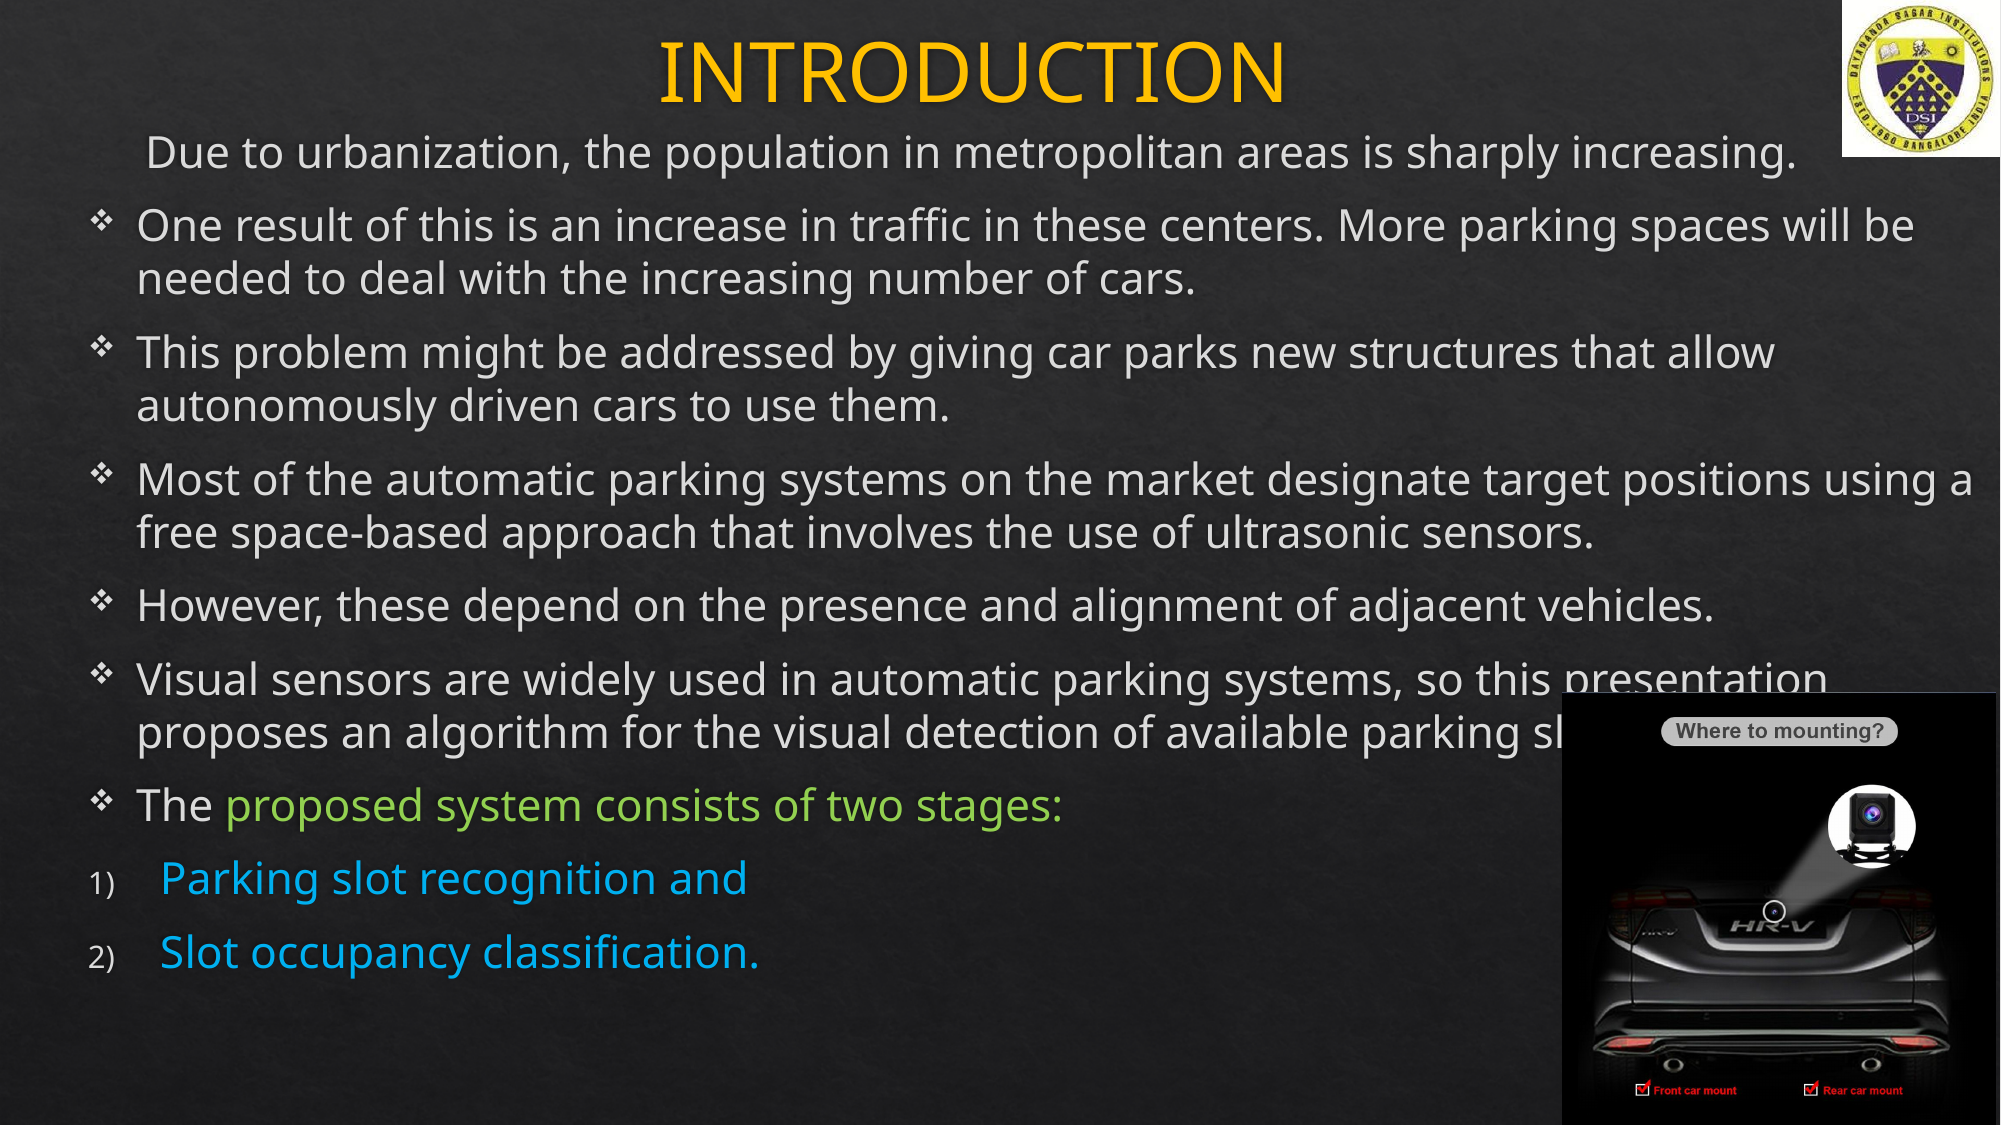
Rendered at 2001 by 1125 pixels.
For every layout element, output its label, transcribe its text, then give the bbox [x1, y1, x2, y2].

title INTRODUCTION [106, 0, 1837, 112]
picture [1841, 0, 2000, 158]
list Due to urbanization, the population in metropolitan areas is sharply increasing. One result of this is an increase in traffic in these centers. More parking spaces will be needed to deal with the increasing number of cars. This problem might be addressed by giving car parks new structures that allow autonomously driven cars to use them. Most of the automatic parking systems on the market designate target positions using a free space-based approach that involves the use of ultrasonic sensors. However, these depend on the presence and alignment of adjacent vehicles. Visual sensors are widely used in automatic parking systems, so this presentation proposes an algorithm for the visual detection of available parking slots. The proposed system consists of two stages: Parking slot recognition and Slot occupancy classification. [66, 116, 2000, 1125]
picture [1562, 691, 1996, 1125]
